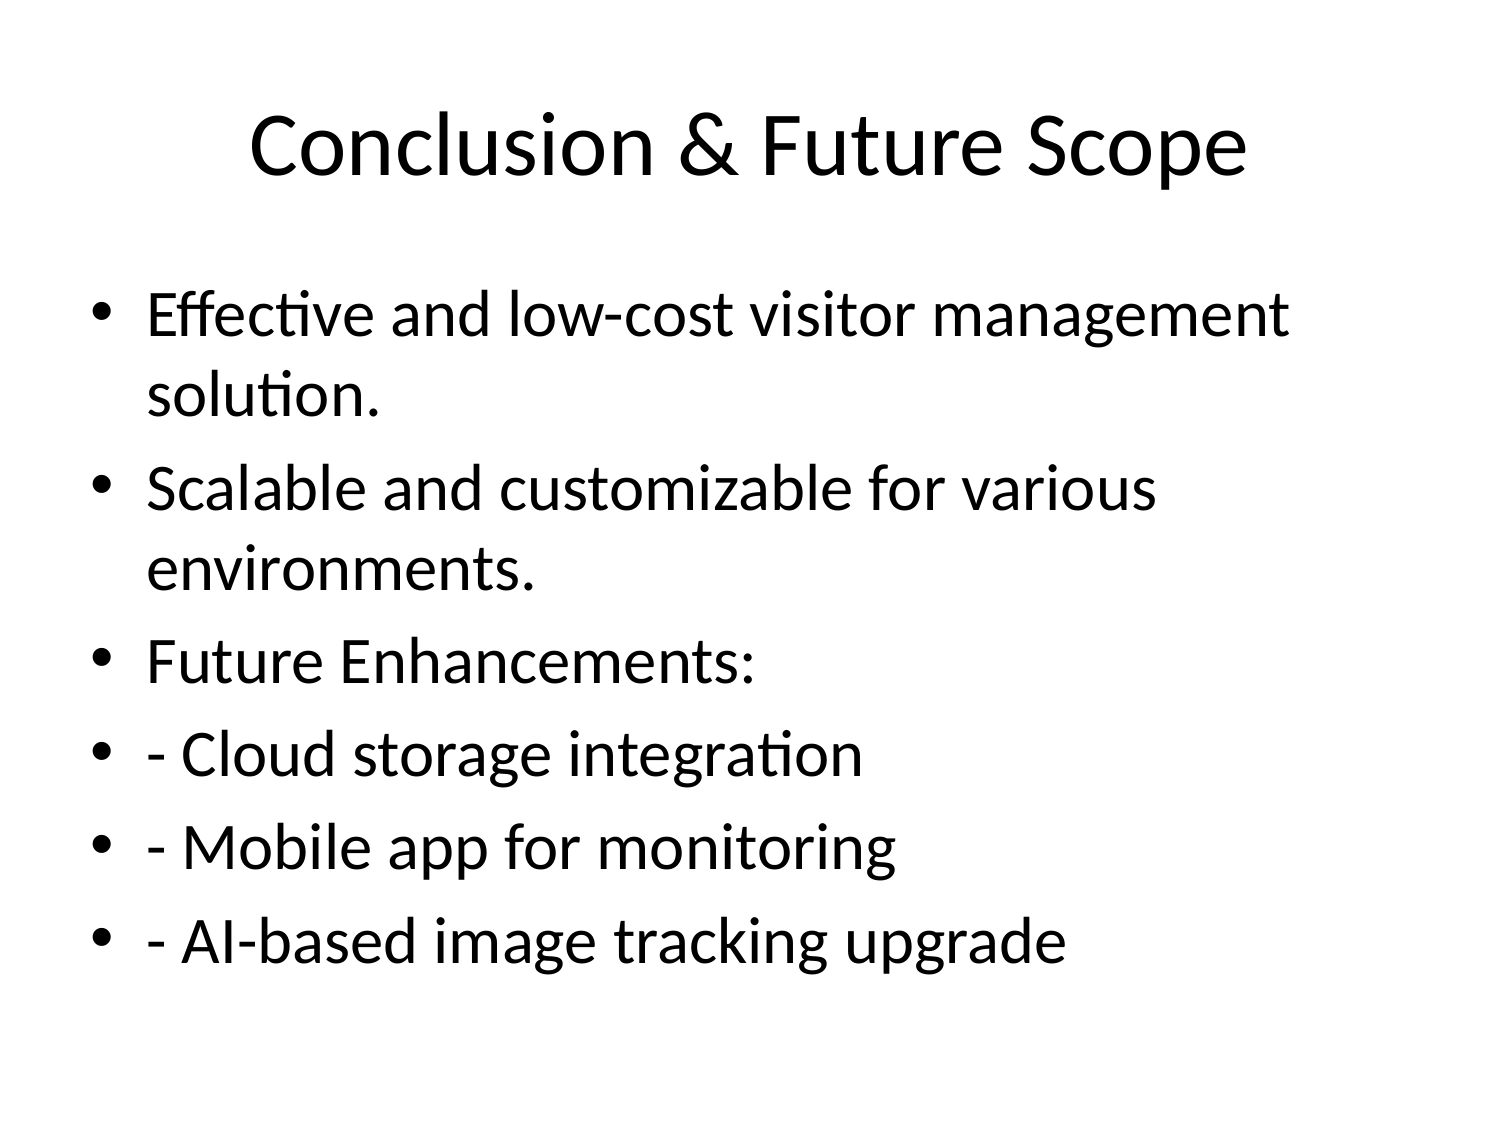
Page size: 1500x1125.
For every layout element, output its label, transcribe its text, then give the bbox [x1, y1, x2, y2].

title Conclusion & Future Scope [75, 45, 1425, 233]
list Effective and low-cost visitor management solution. Scalable and customizable for various environments. Future Enhancements: - Cloud storage integration - Mobile app for monitoring - AI-based image tracking upgrade [75, 262, 1425, 1005]
